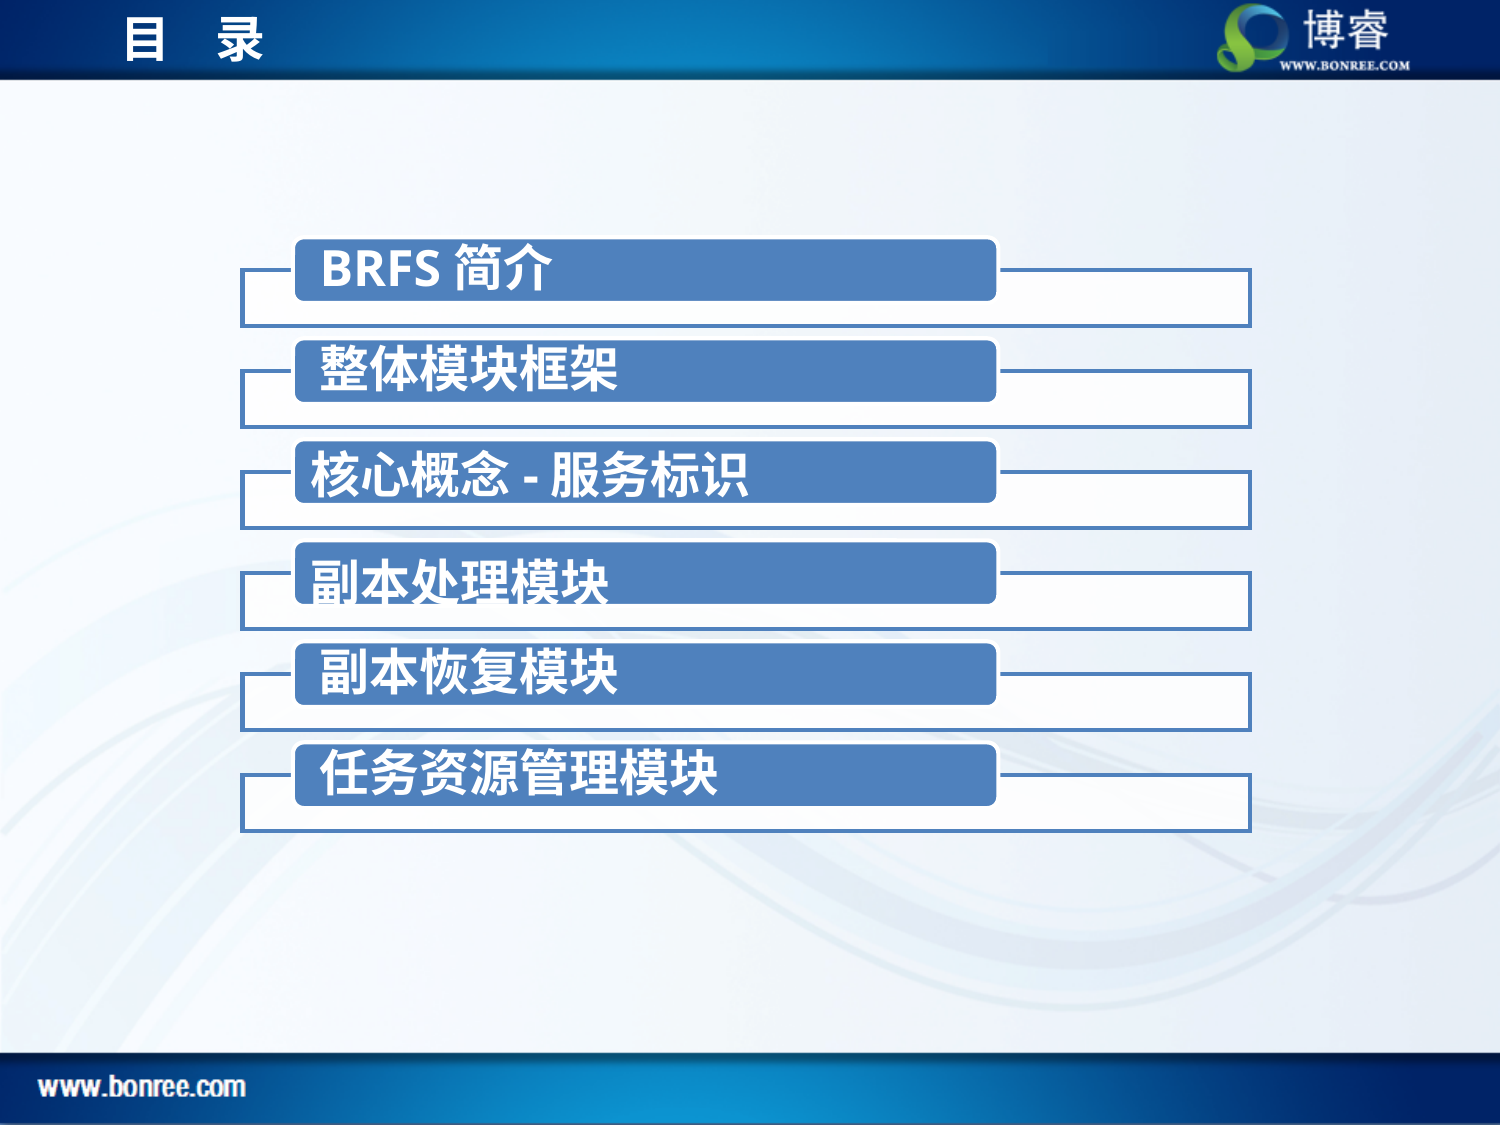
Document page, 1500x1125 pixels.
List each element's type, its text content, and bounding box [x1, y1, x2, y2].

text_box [242, 237, 1251, 832]
slide_number [1074, 1042, 1426, 1103]
picture [0, 0, 1500, 1125]
text_box 目 录 [105, 0, 387, 75]
